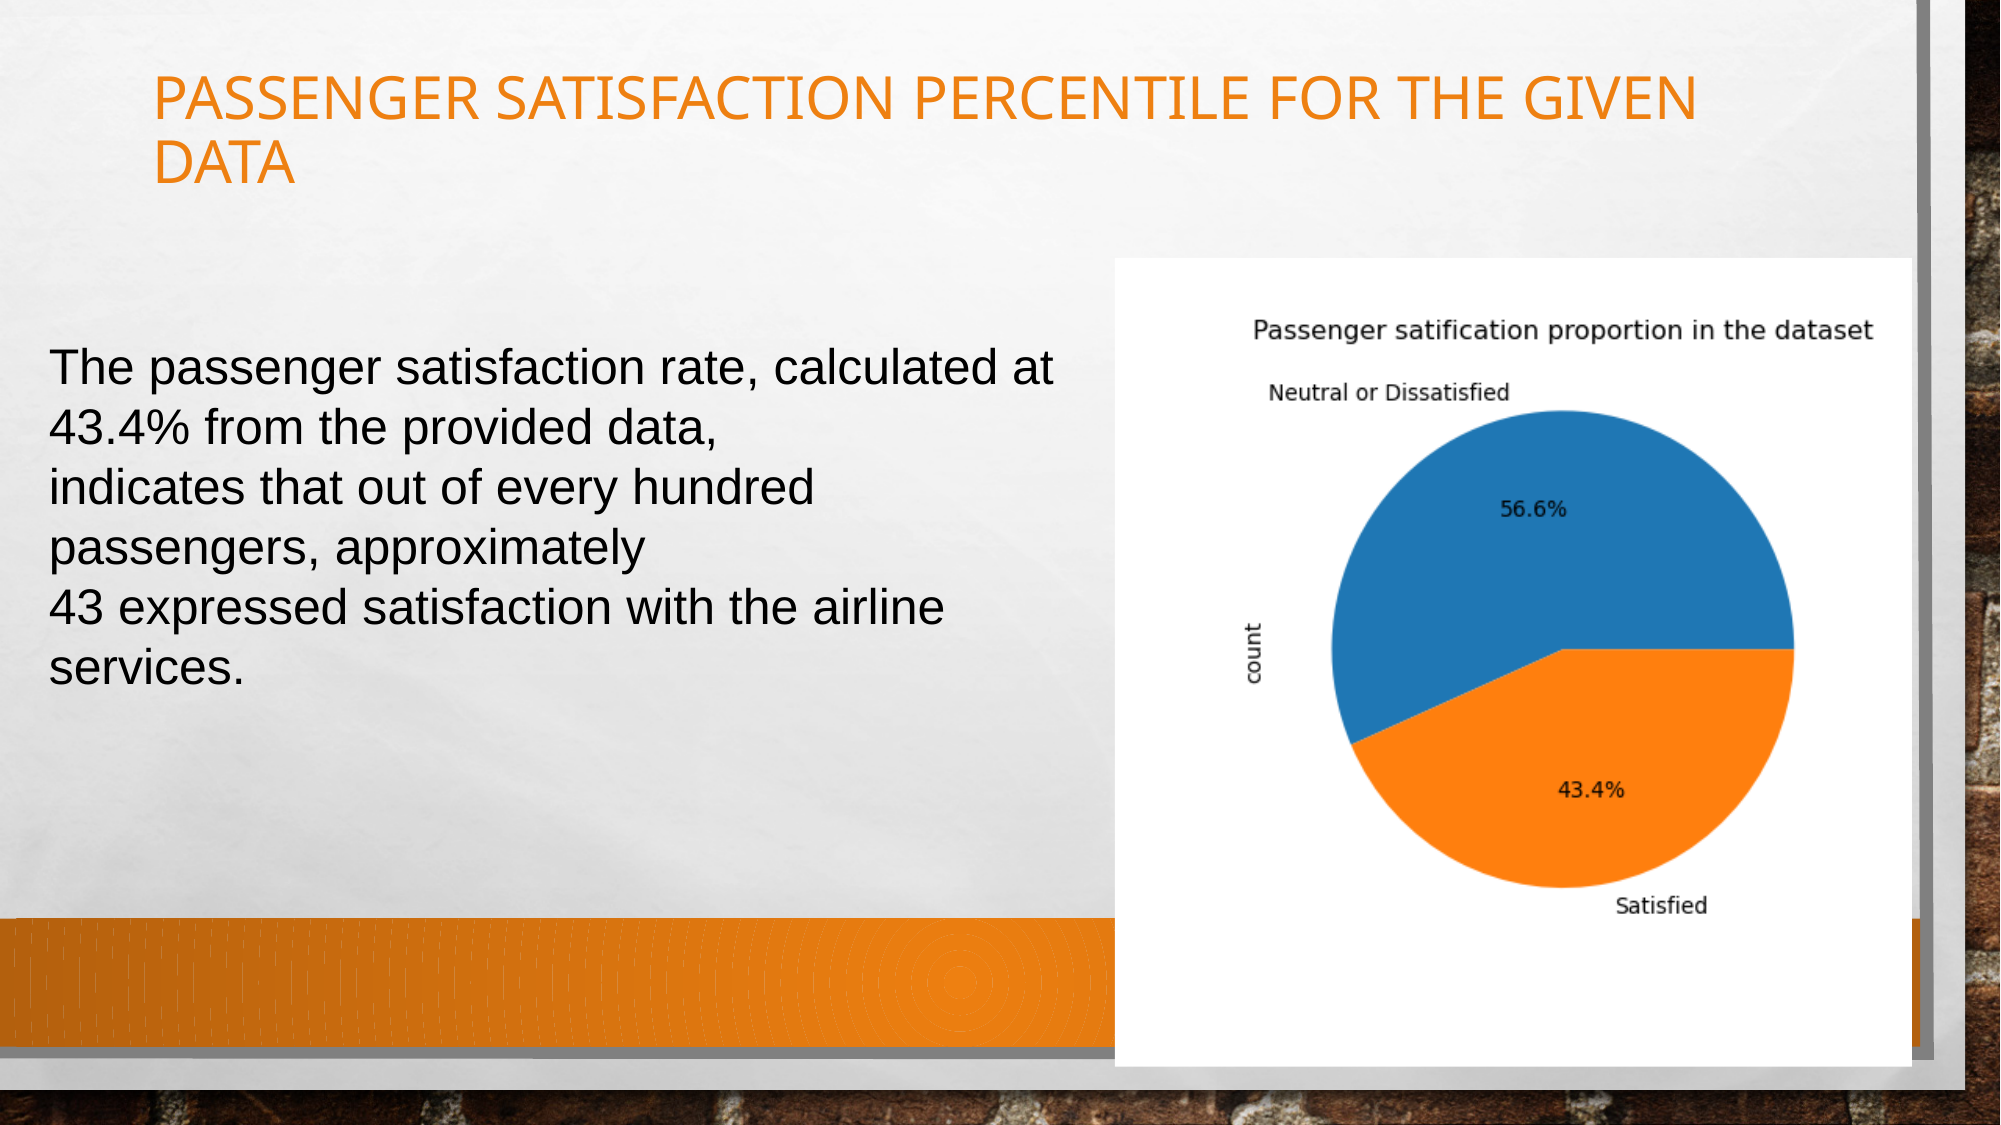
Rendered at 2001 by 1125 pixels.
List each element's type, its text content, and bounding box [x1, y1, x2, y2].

text_box The passenger satisfaction rate, calculated at 43.4% from the provided data, indicates that out of every hundred passengers, approximately 43 expressed satisfaction with the airline services. [34, 327, 1112, 883]
picture [1228, 304, 1889, 964]
title Passenger satisfaction percentile for the given data [137, 59, 1863, 206]
text_box [1114, 257, 1912, 1067]
picture [0, 0, 2000, 1125]
